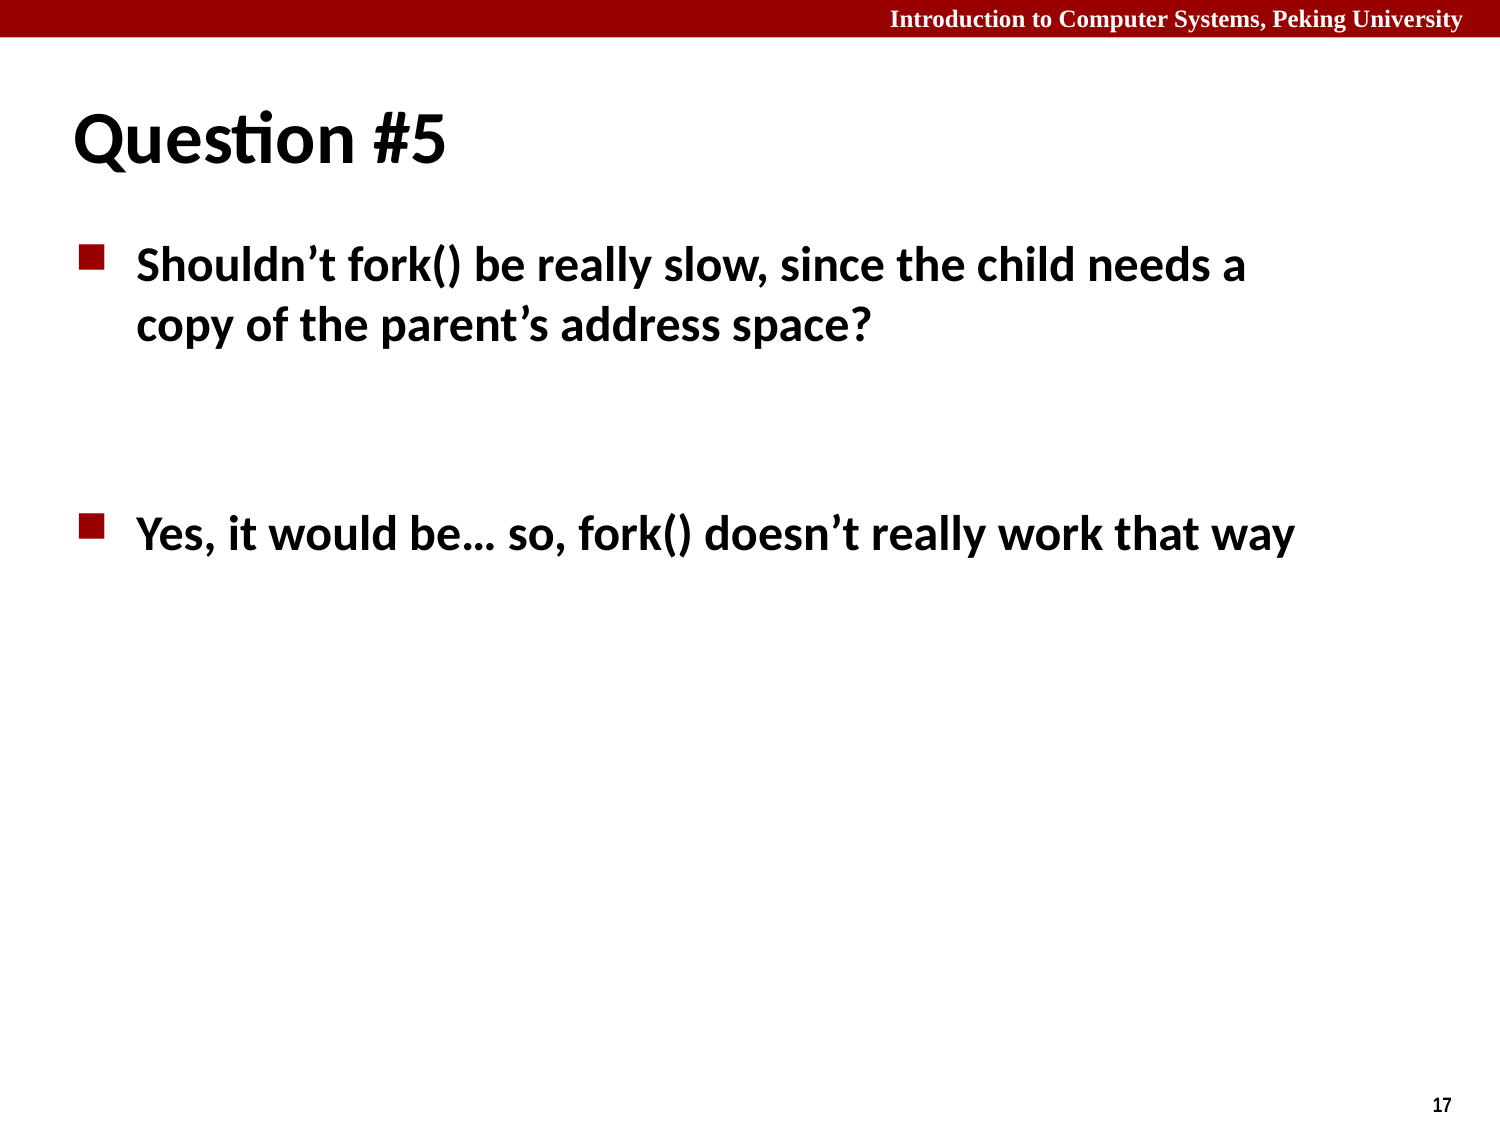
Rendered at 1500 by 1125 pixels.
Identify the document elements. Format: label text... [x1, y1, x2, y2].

title Question #5 [58, 71, 1305, 197]
list Shouldn’t fork() be really slow, since the child needs a copy of the parent’s address space? Yes, it would be… so, fork() doesn’t really work that way [64, 223, 1361, 1040]
